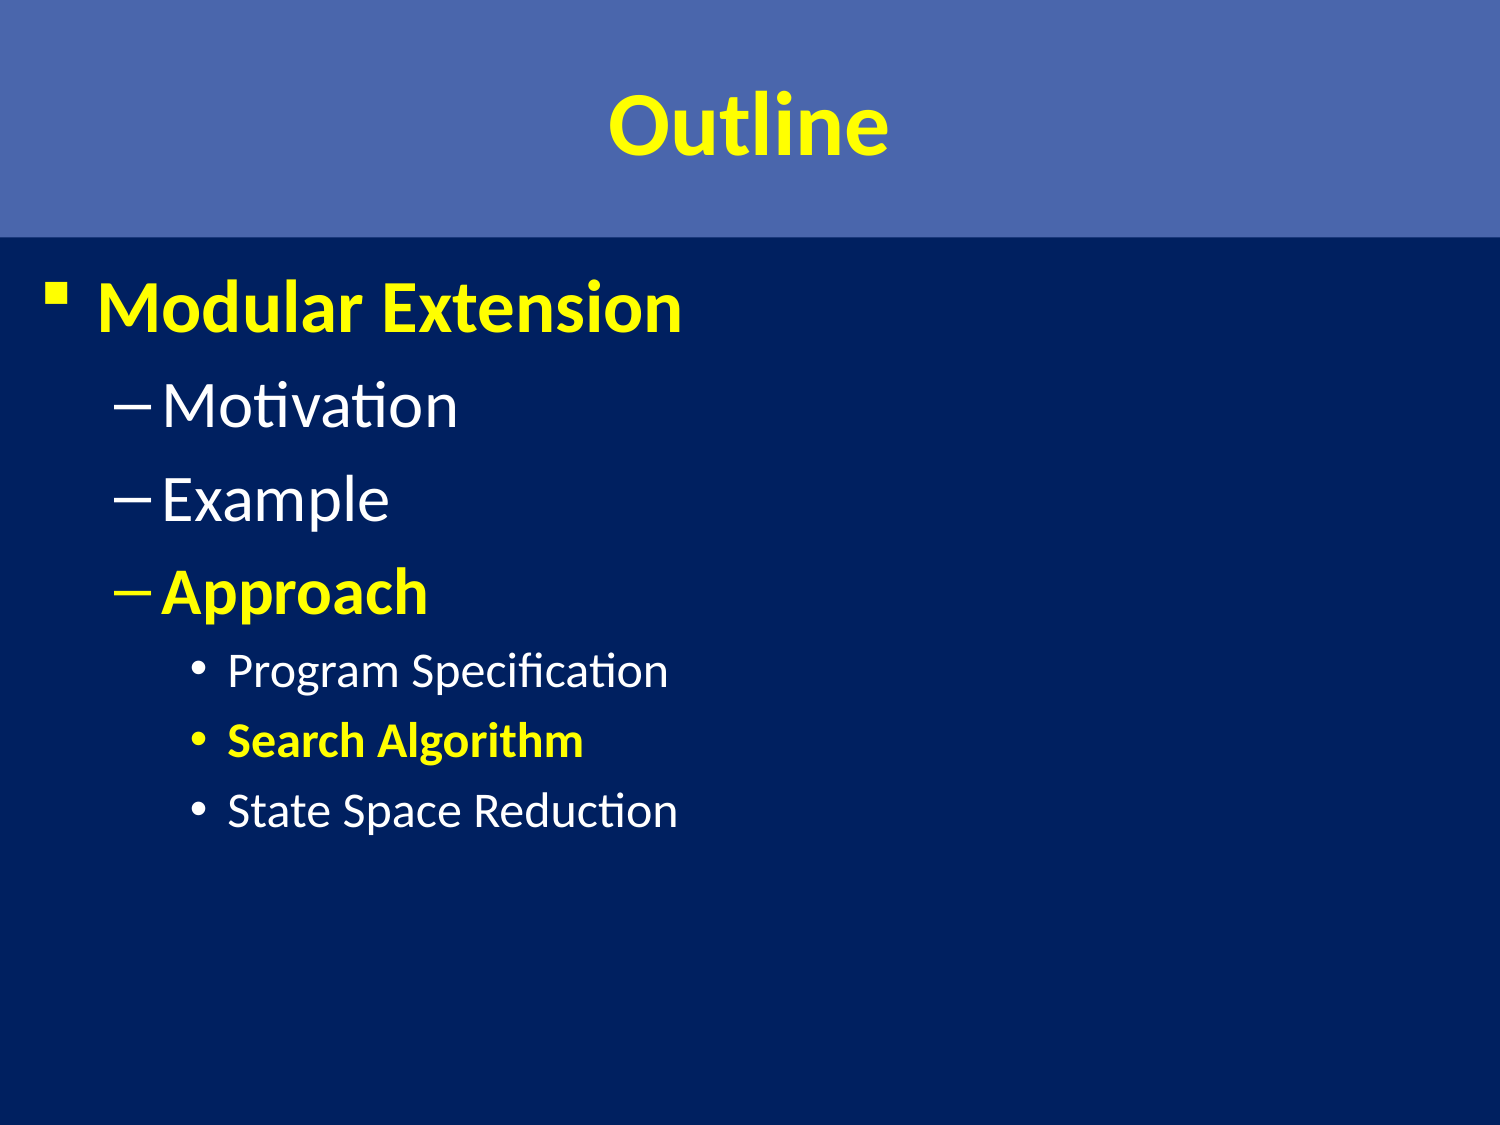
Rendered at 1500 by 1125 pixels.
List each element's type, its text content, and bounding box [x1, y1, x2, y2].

title Outline [0, 0, 1500, 238]
list Modular Extension Motivation Example Approach Program Specification Search Algorithm State Space Reduction [24, 249, 1475, 1113]
